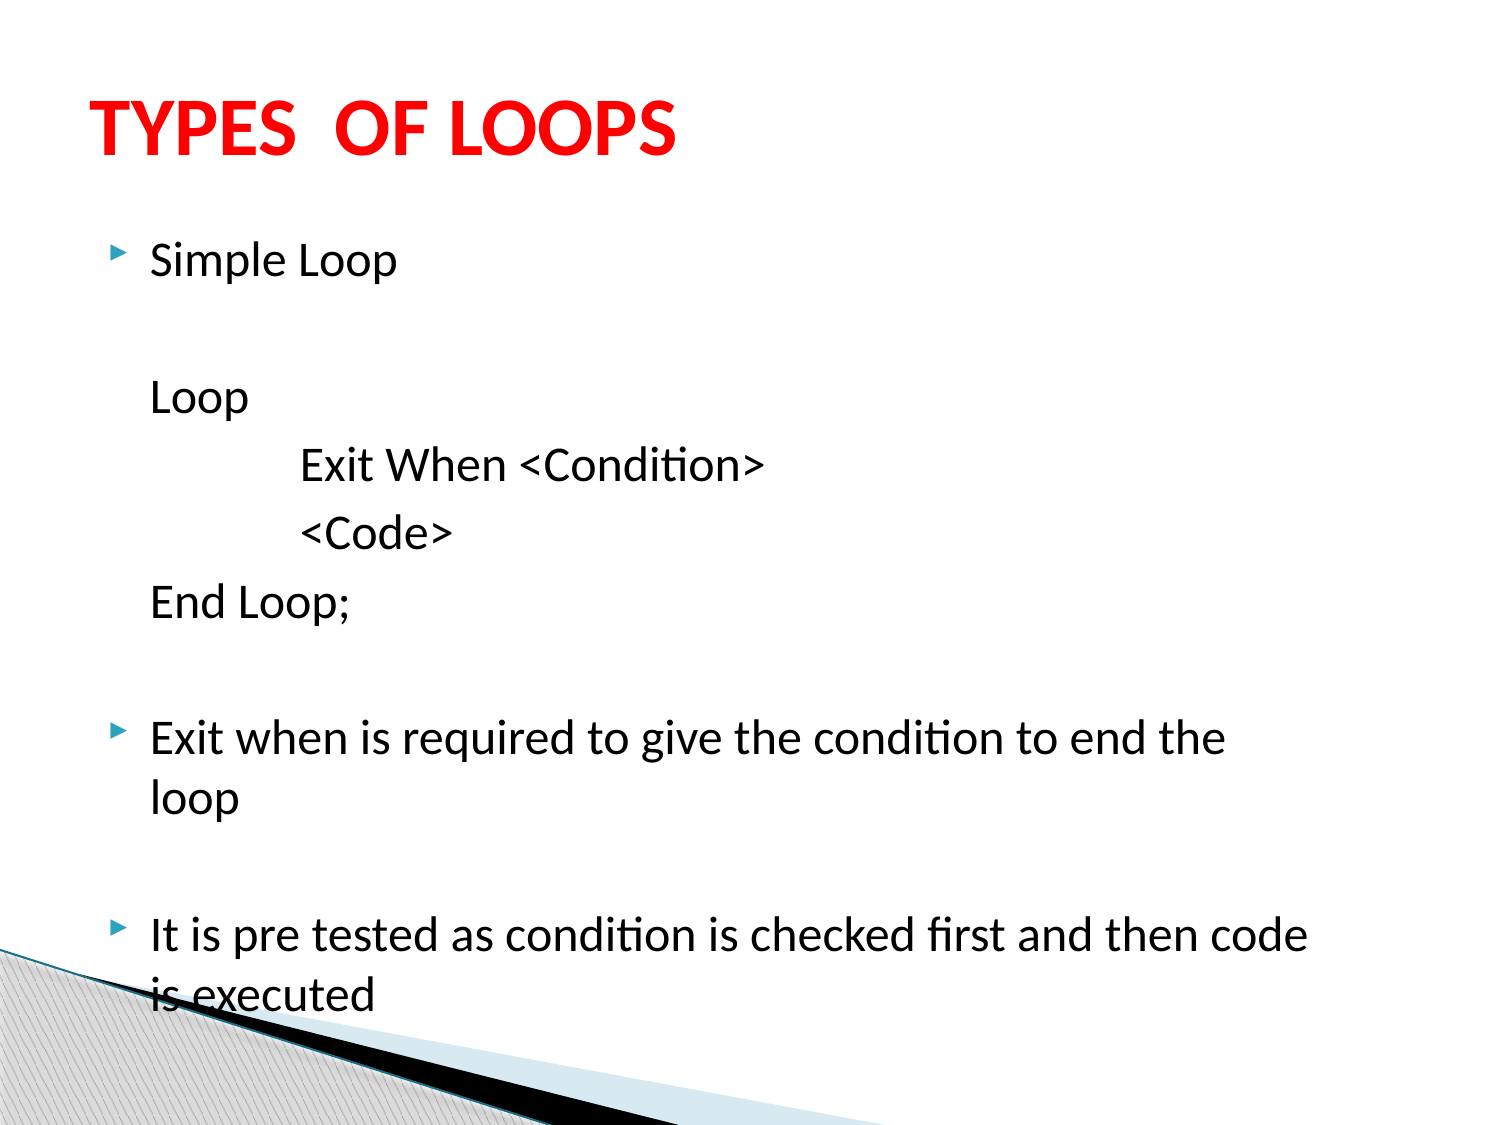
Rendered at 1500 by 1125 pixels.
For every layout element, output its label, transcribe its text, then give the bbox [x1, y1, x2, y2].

list Simple Loop Loop Exit When <Condition> <Code> End Loop; Exit when is required to give the condition to end the loop It is pre tested as condition is checked first and then code is executed [75, 219, 1327, 1062]
title TYPES OF LOOPS [75, 45, 1300, 200]
